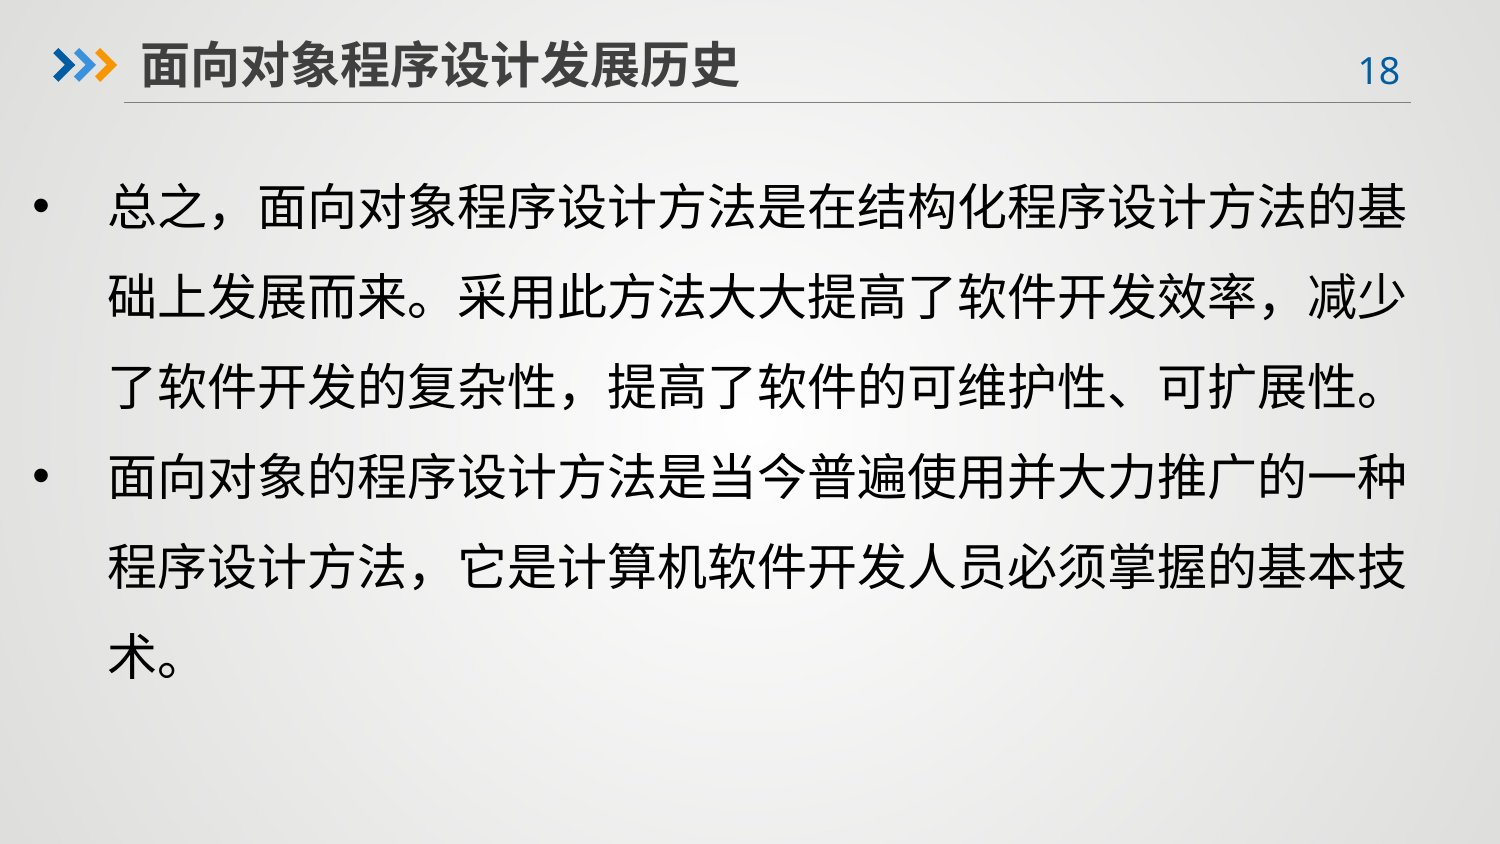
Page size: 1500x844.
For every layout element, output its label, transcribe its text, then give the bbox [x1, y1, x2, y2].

text_box 总之，面向对象程序设计方法是在结构化程序设计方法的基础上发展而来。采用此方法大大提高了软件开发效率，减少了软件开发的复杂性，提高了软件的可维护性、可扩展性。 面向对象的程序设计方法是当今普遍使用并大力推广的一种程序设计方法，它是计算机软件开发人员必须掌握的基本技术。 [17, 138, 1471, 694]
text_box 面向对象程序设计发展历史 [140, 32, 845, 95]
picture [0, 0, 1500, 844]
